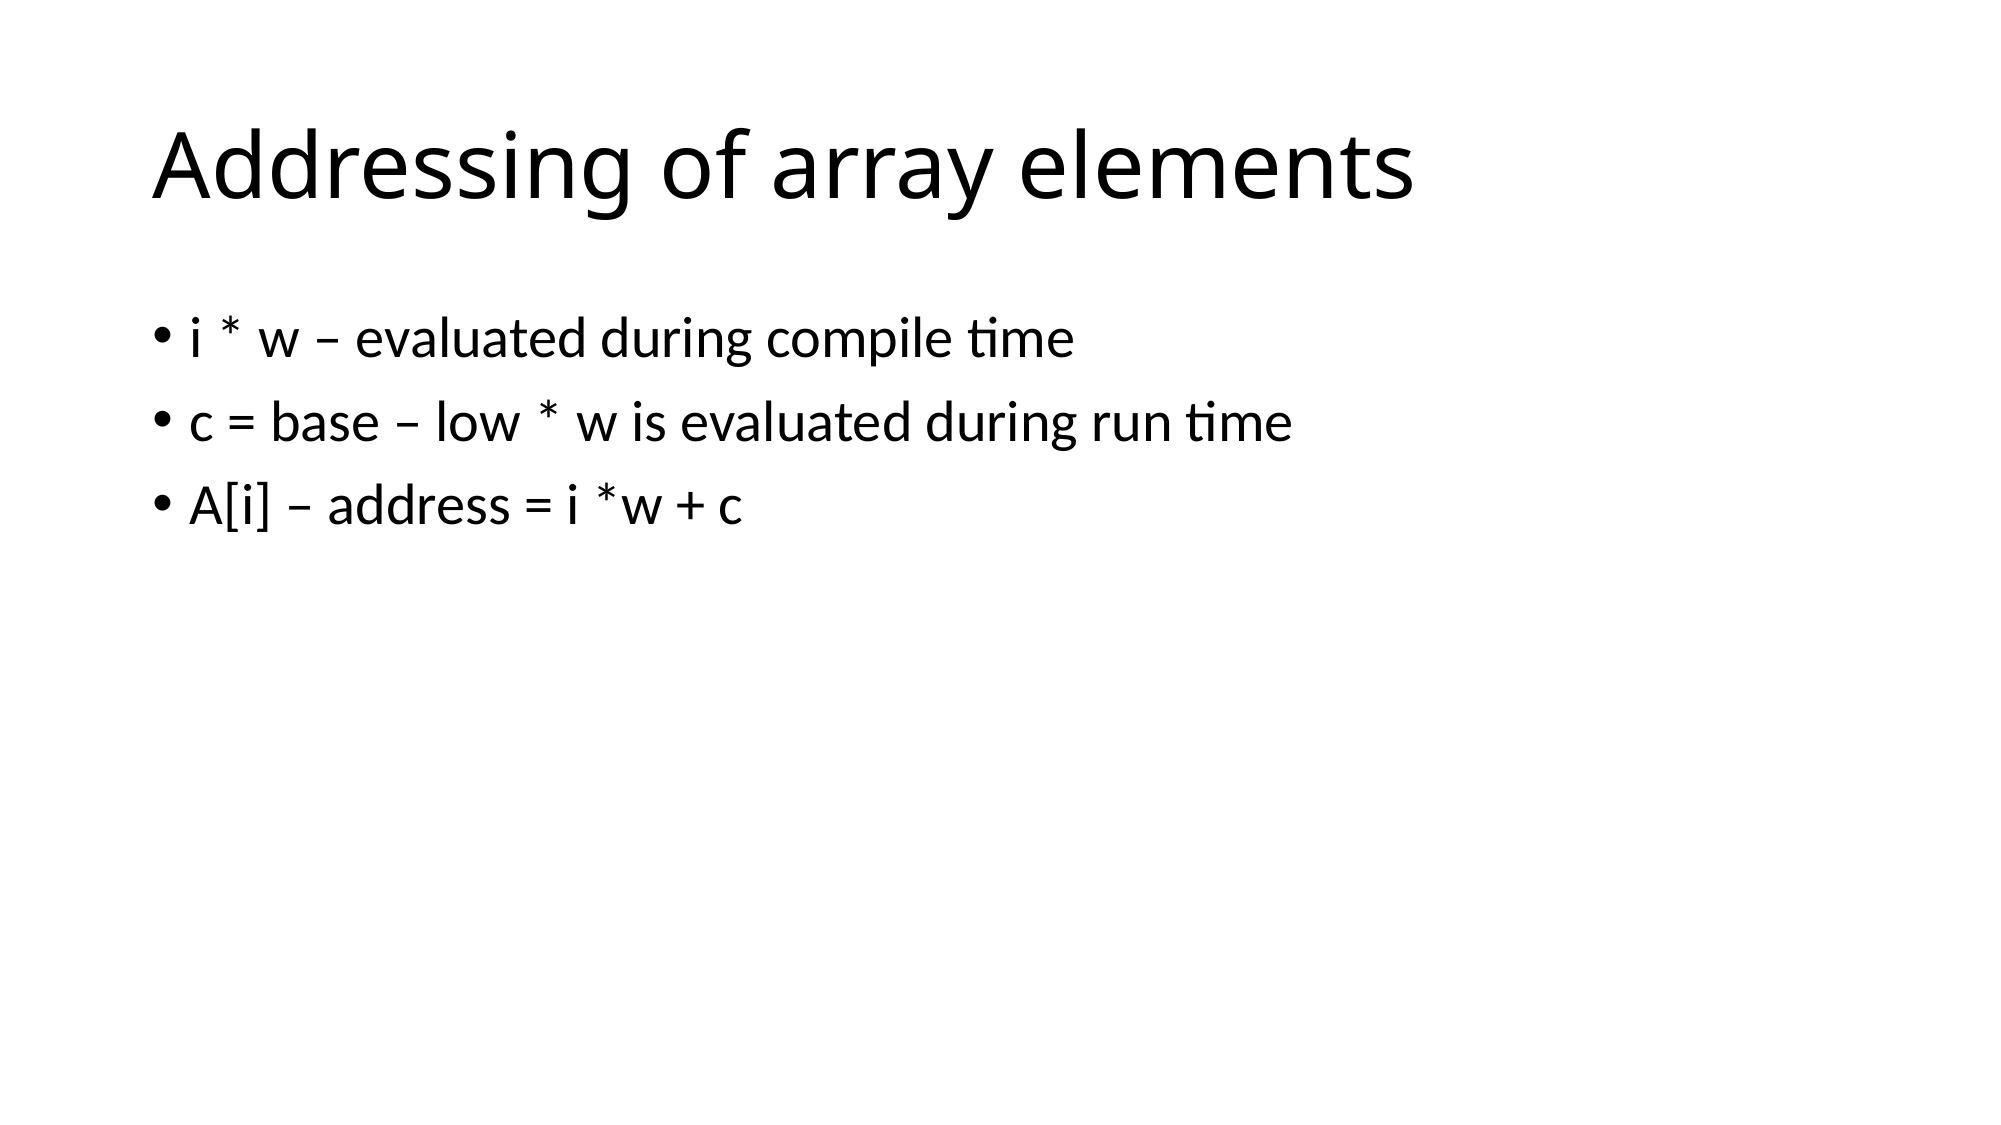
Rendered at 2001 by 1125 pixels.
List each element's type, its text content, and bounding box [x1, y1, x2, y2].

list i * w – evaluated during compile time c = base – low * w is evaluated during run time A[i] – address = i *w + c [137, 299, 1863, 1014]
title Addressing of array elements [137, 59, 1863, 278]
